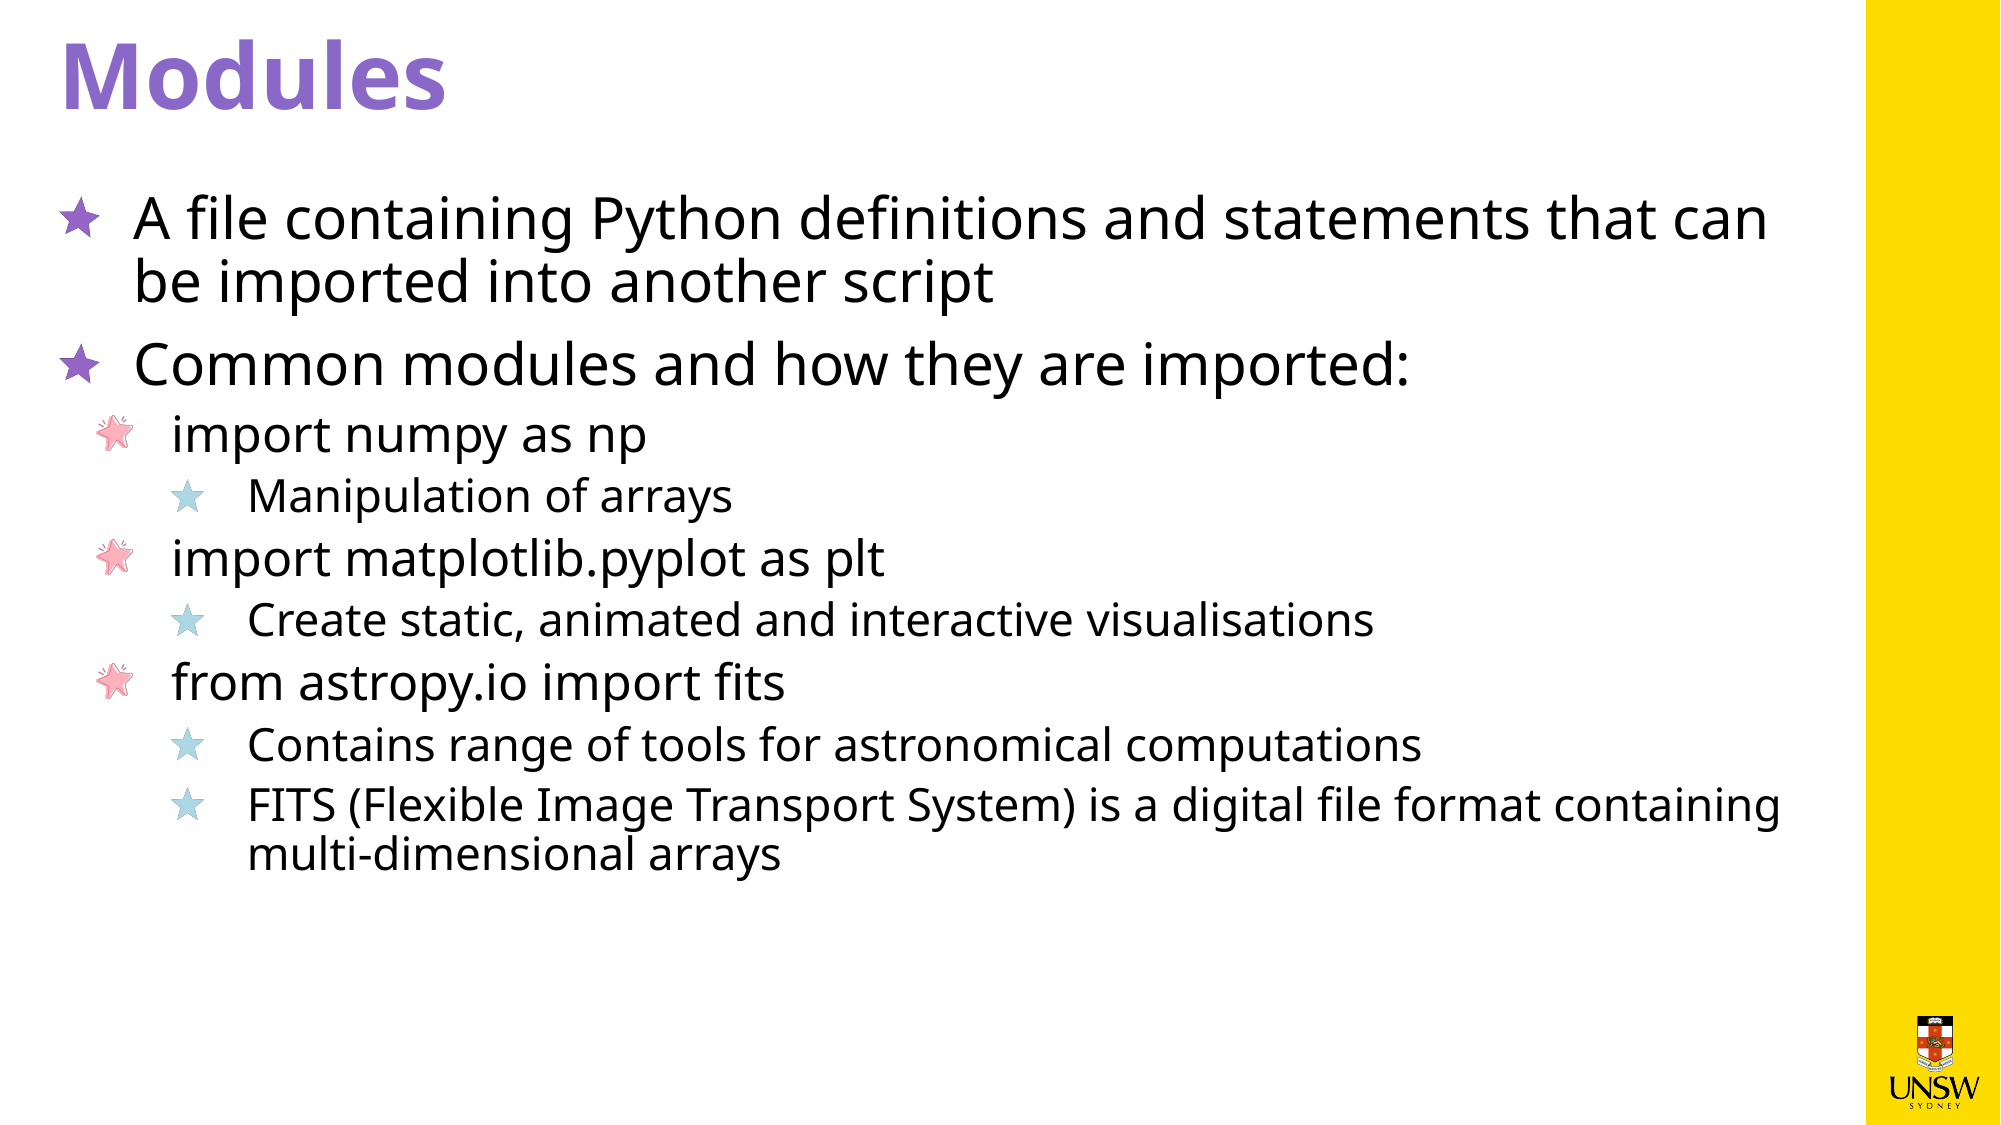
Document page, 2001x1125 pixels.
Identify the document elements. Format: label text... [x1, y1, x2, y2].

picture [171, 727, 204, 760]
picture [171, 479, 204, 512]
picture [96, 539, 133, 575]
title Modules [0, 0, 1863, 159]
list A file containing Python definitions and statements that can be imported into another script Common modules and how they are imported: import numpy as np Manipulation of arrays import matplotlib.pyplot as plt Create static, animated and interactive visualisations from astropy.io import fits Contains range of tools for astronomical computations FITS (Flexible Image Transport System) is a digital file format containing multi-dimensional arrays [0, 159, 1863, 1125]
picture [96, 663, 133, 699]
picture [1890, 1016, 1980, 1109]
picture [59, 196, 100, 238]
picture [171, 787, 204, 820]
picture [171, 603, 204, 636]
picture [96, 415, 133, 451]
picture [59, 343, 100, 384]
